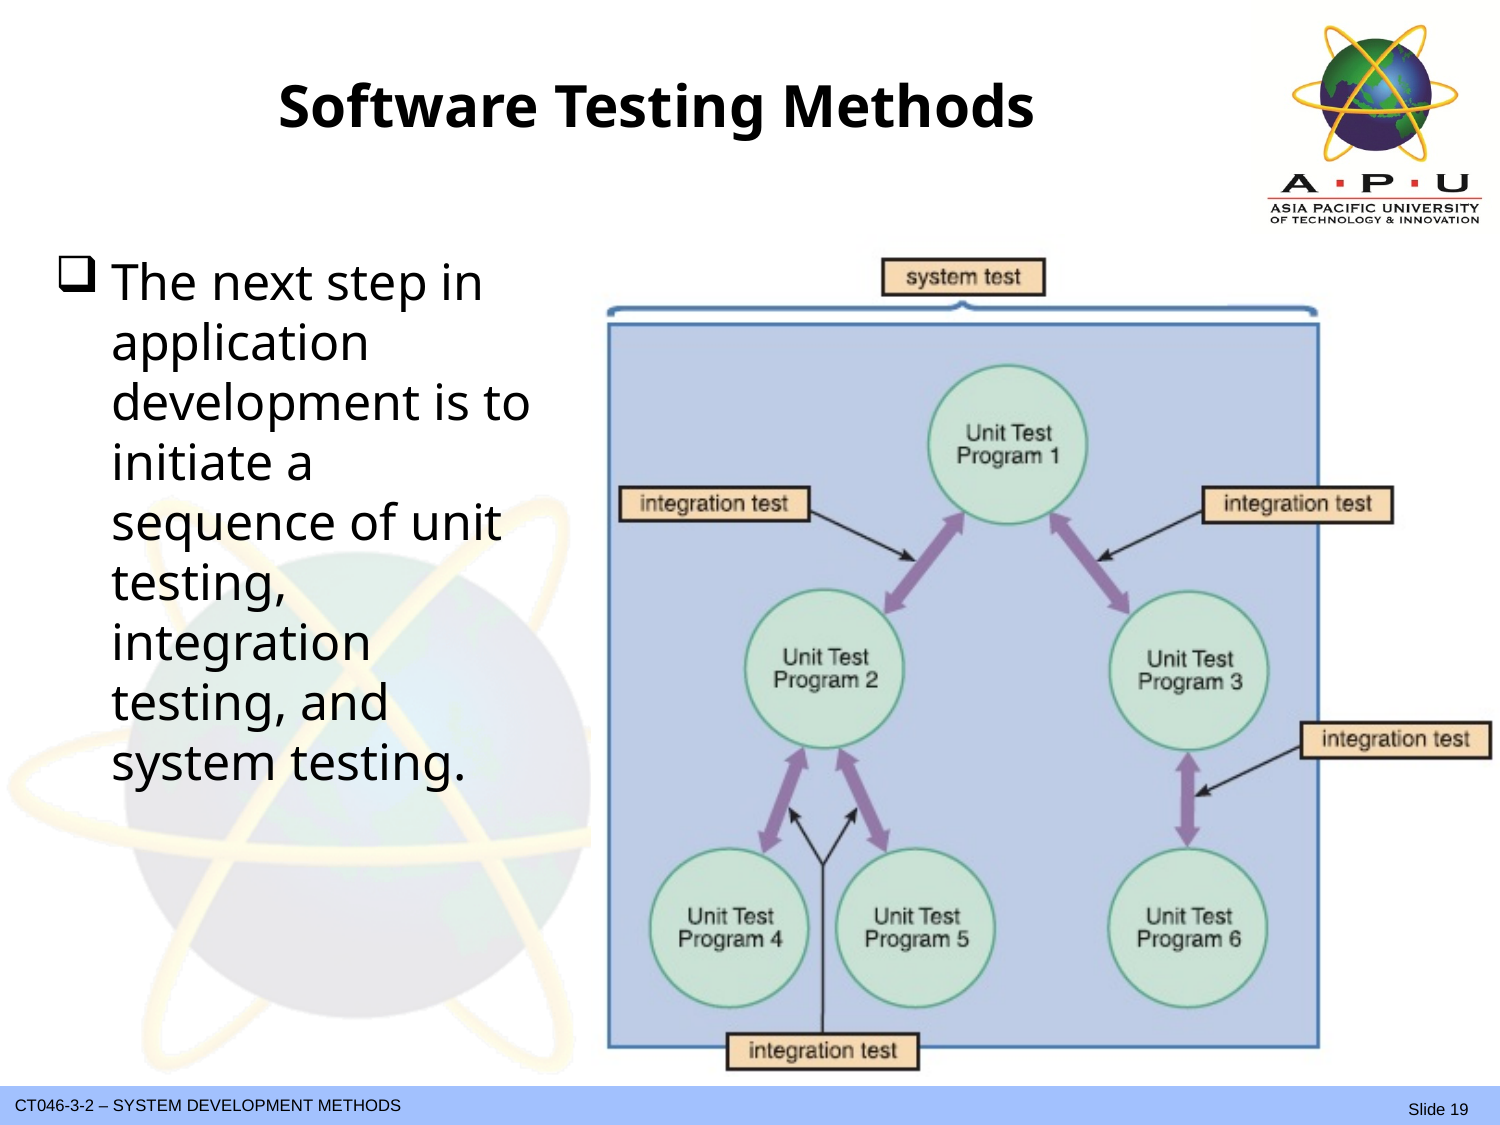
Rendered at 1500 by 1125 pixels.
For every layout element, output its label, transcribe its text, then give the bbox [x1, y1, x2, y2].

picture [591, 0, 1500, 1077]
list The next step in application development is to initiate a sequence of unit testing, integration testing, and system testing. [39, 242, 568, 986]
title Software Testing Methods [79, 10, 1236, 199]
